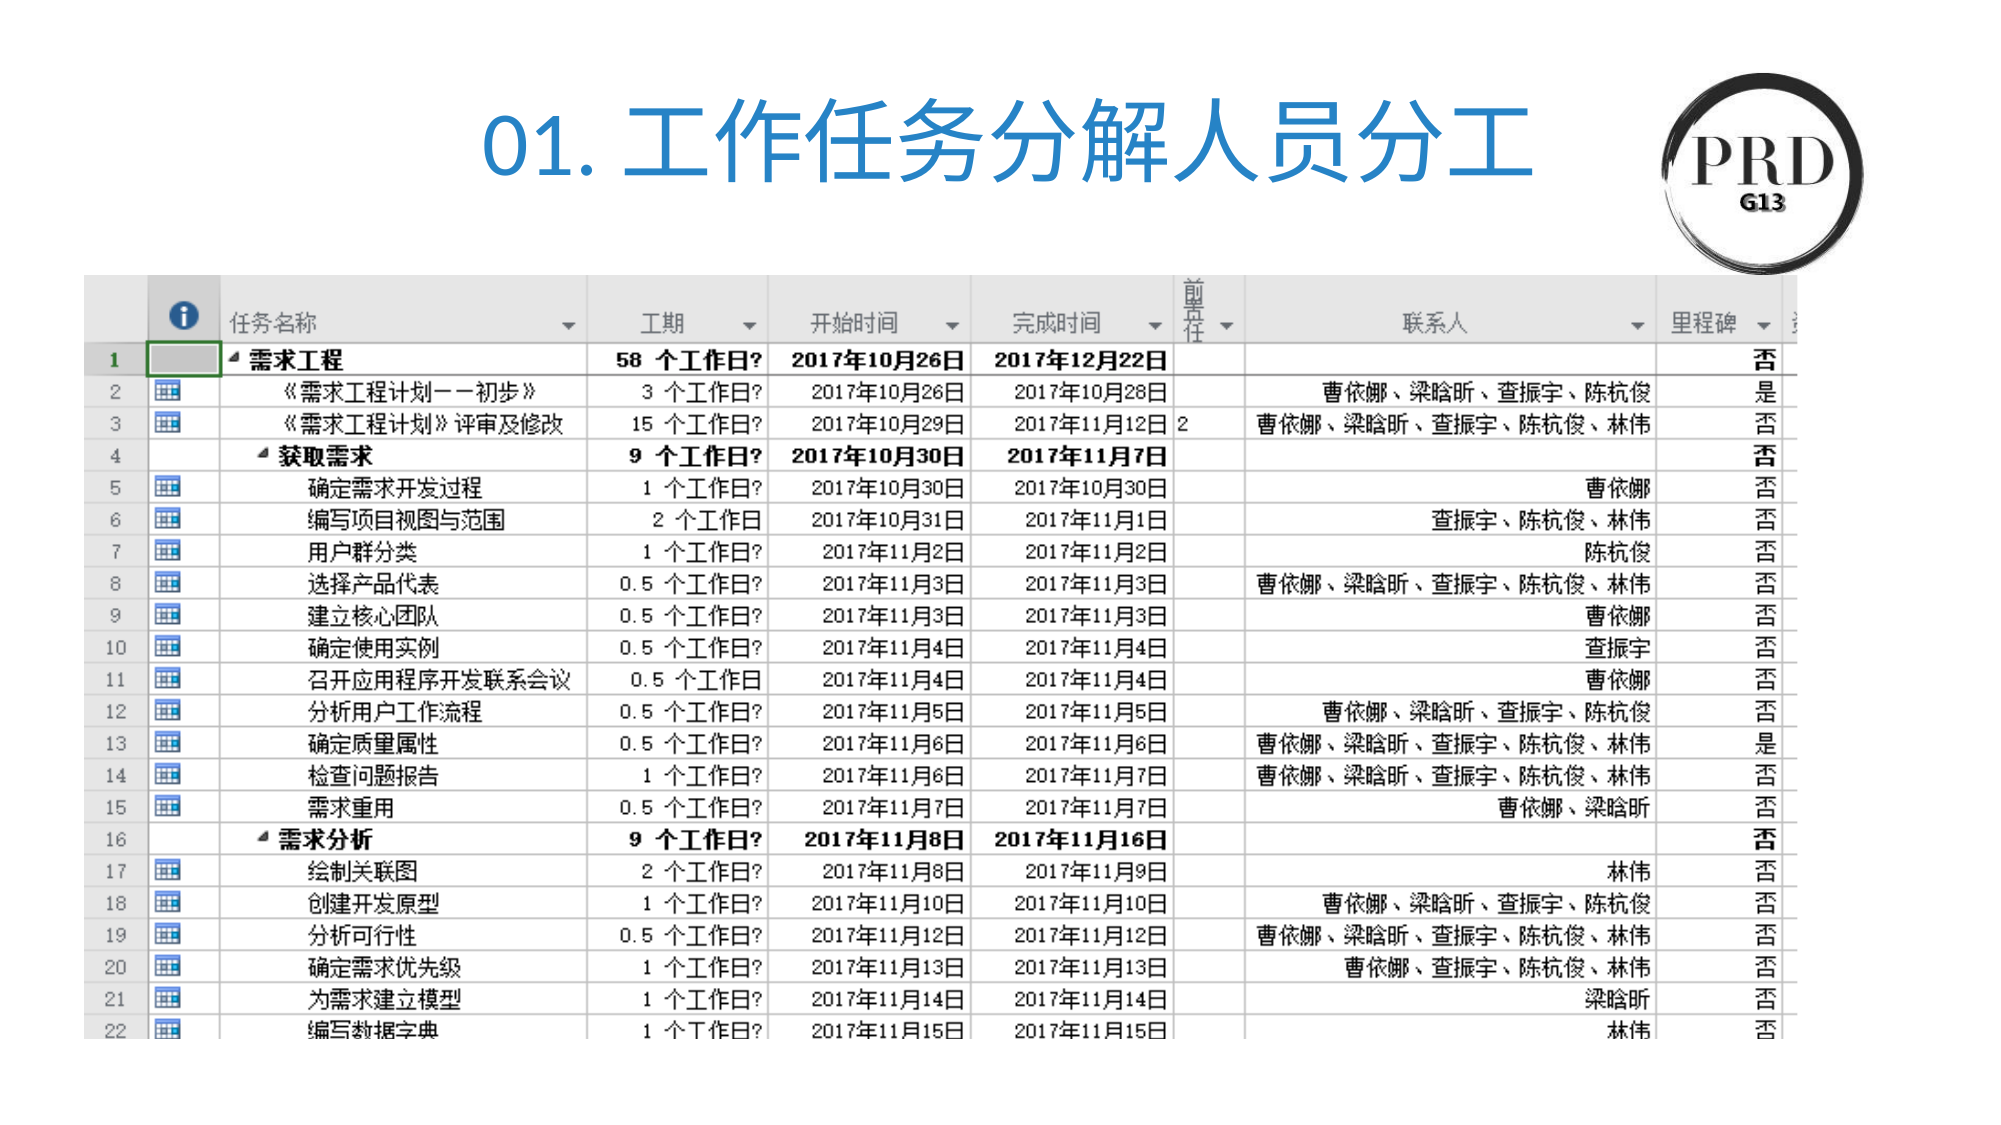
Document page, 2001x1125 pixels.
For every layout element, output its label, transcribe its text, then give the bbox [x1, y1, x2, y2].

title 01.工作任务分解人员分工 [99, 45, 1604, 233]
picture [82, 29, 1912, 1039]
